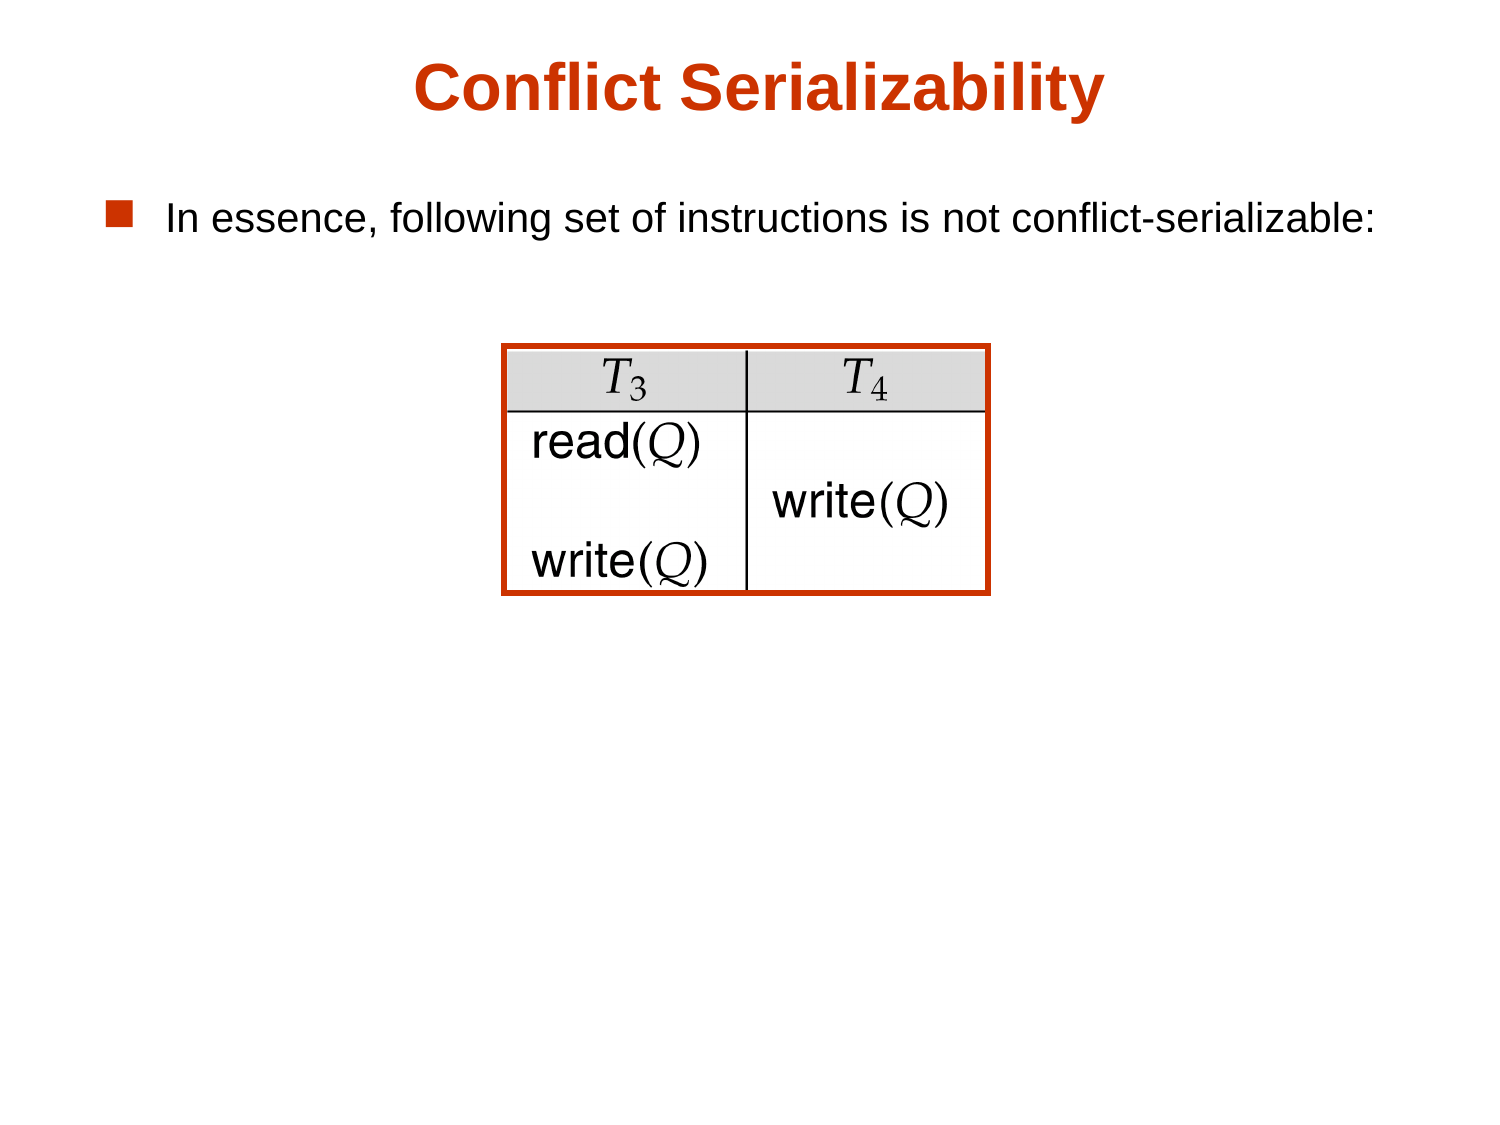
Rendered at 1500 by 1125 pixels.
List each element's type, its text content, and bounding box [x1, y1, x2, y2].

title Conflict Serializability [97, 30, 1423, 132]
list In essence, following set of instructions is not conflict-serializable: [93, 182, 1500, 984]
picture [506, 348, 986, 591]
